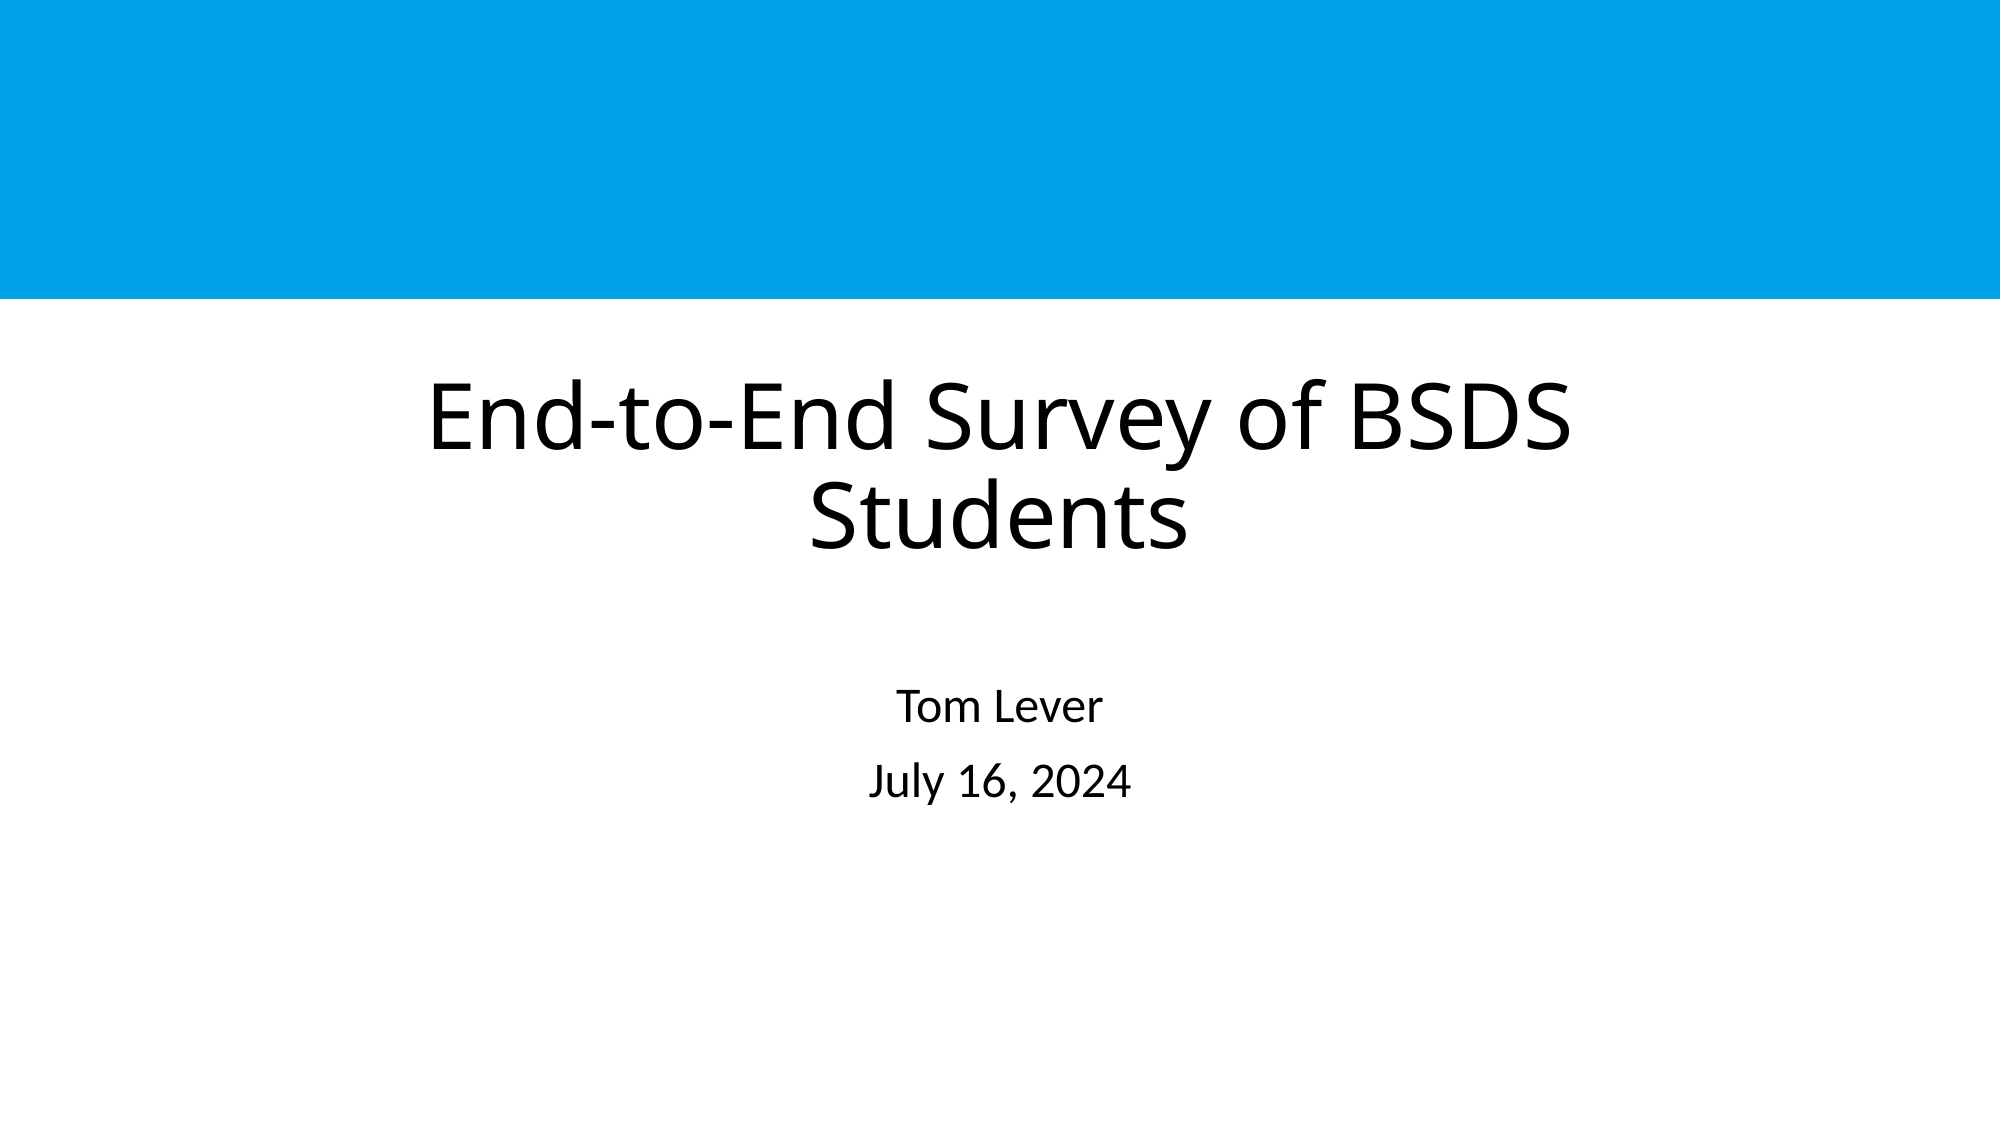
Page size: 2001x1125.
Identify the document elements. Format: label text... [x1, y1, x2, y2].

title End-to-End Survey of BSDS Students [249, 299, 1750, 576]
subtitle Tom Lever July 16, 2024 [249, 590, 1750, 863]
